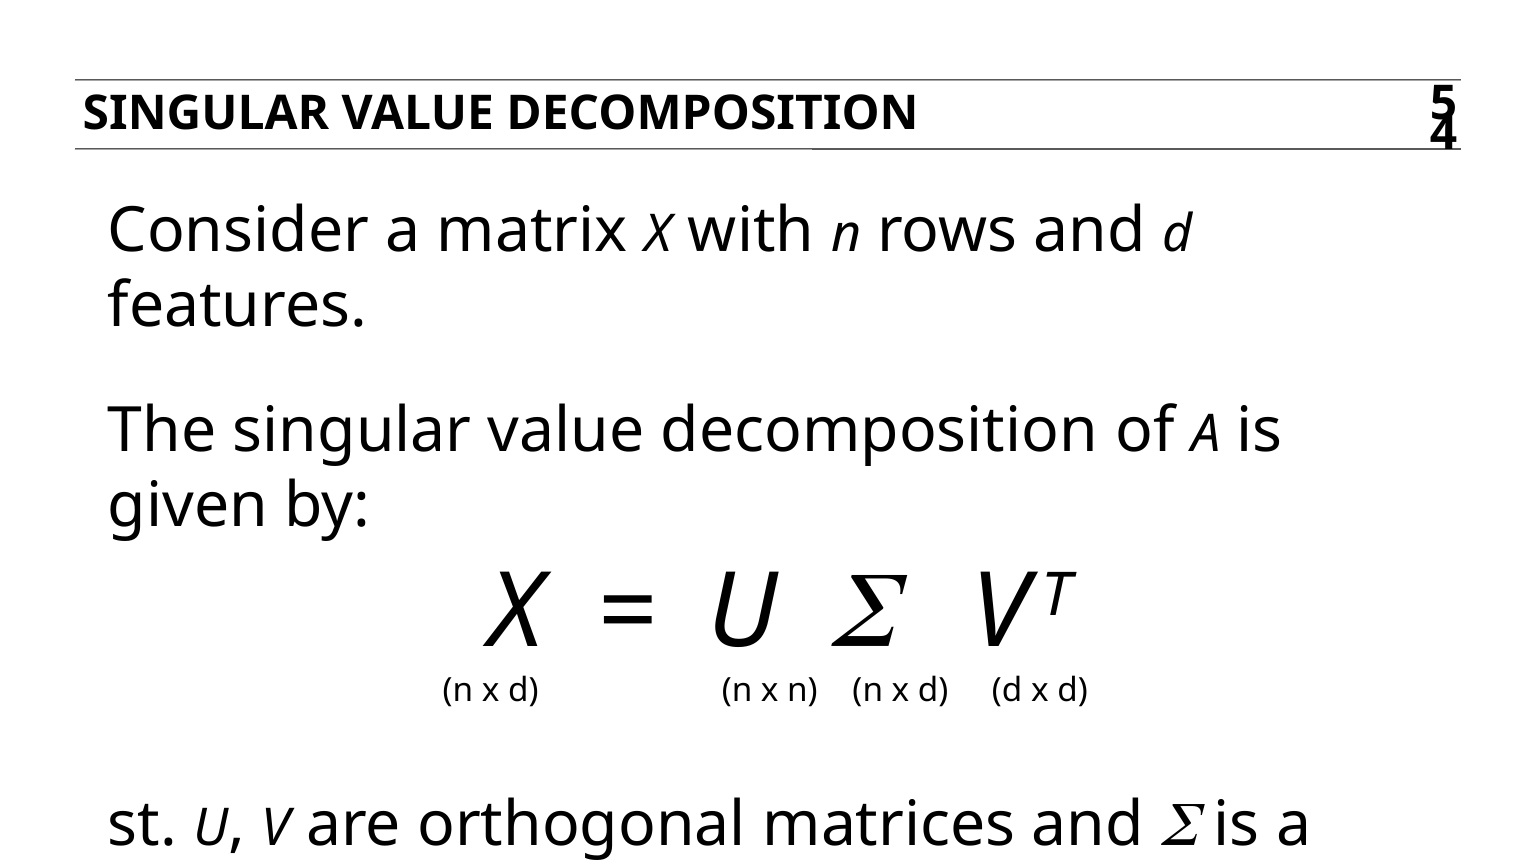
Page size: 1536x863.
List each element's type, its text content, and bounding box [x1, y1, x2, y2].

slide_number 54 [1419, 86, 1461, 138]
list Singular value decomposition [67, 81, 1118, 132]
text_box Consider a matrix X with n rows and d features. The singular value decomposition of A is given by: X = U S VT (n x d) (n x n) (n x d) (d x d) st. U, V are orthogonal matrices and S is a diagonal matrix.  UUT=In, VVT=Id  Sij=0 (i≠j) [92, 181, 1468, 863]
